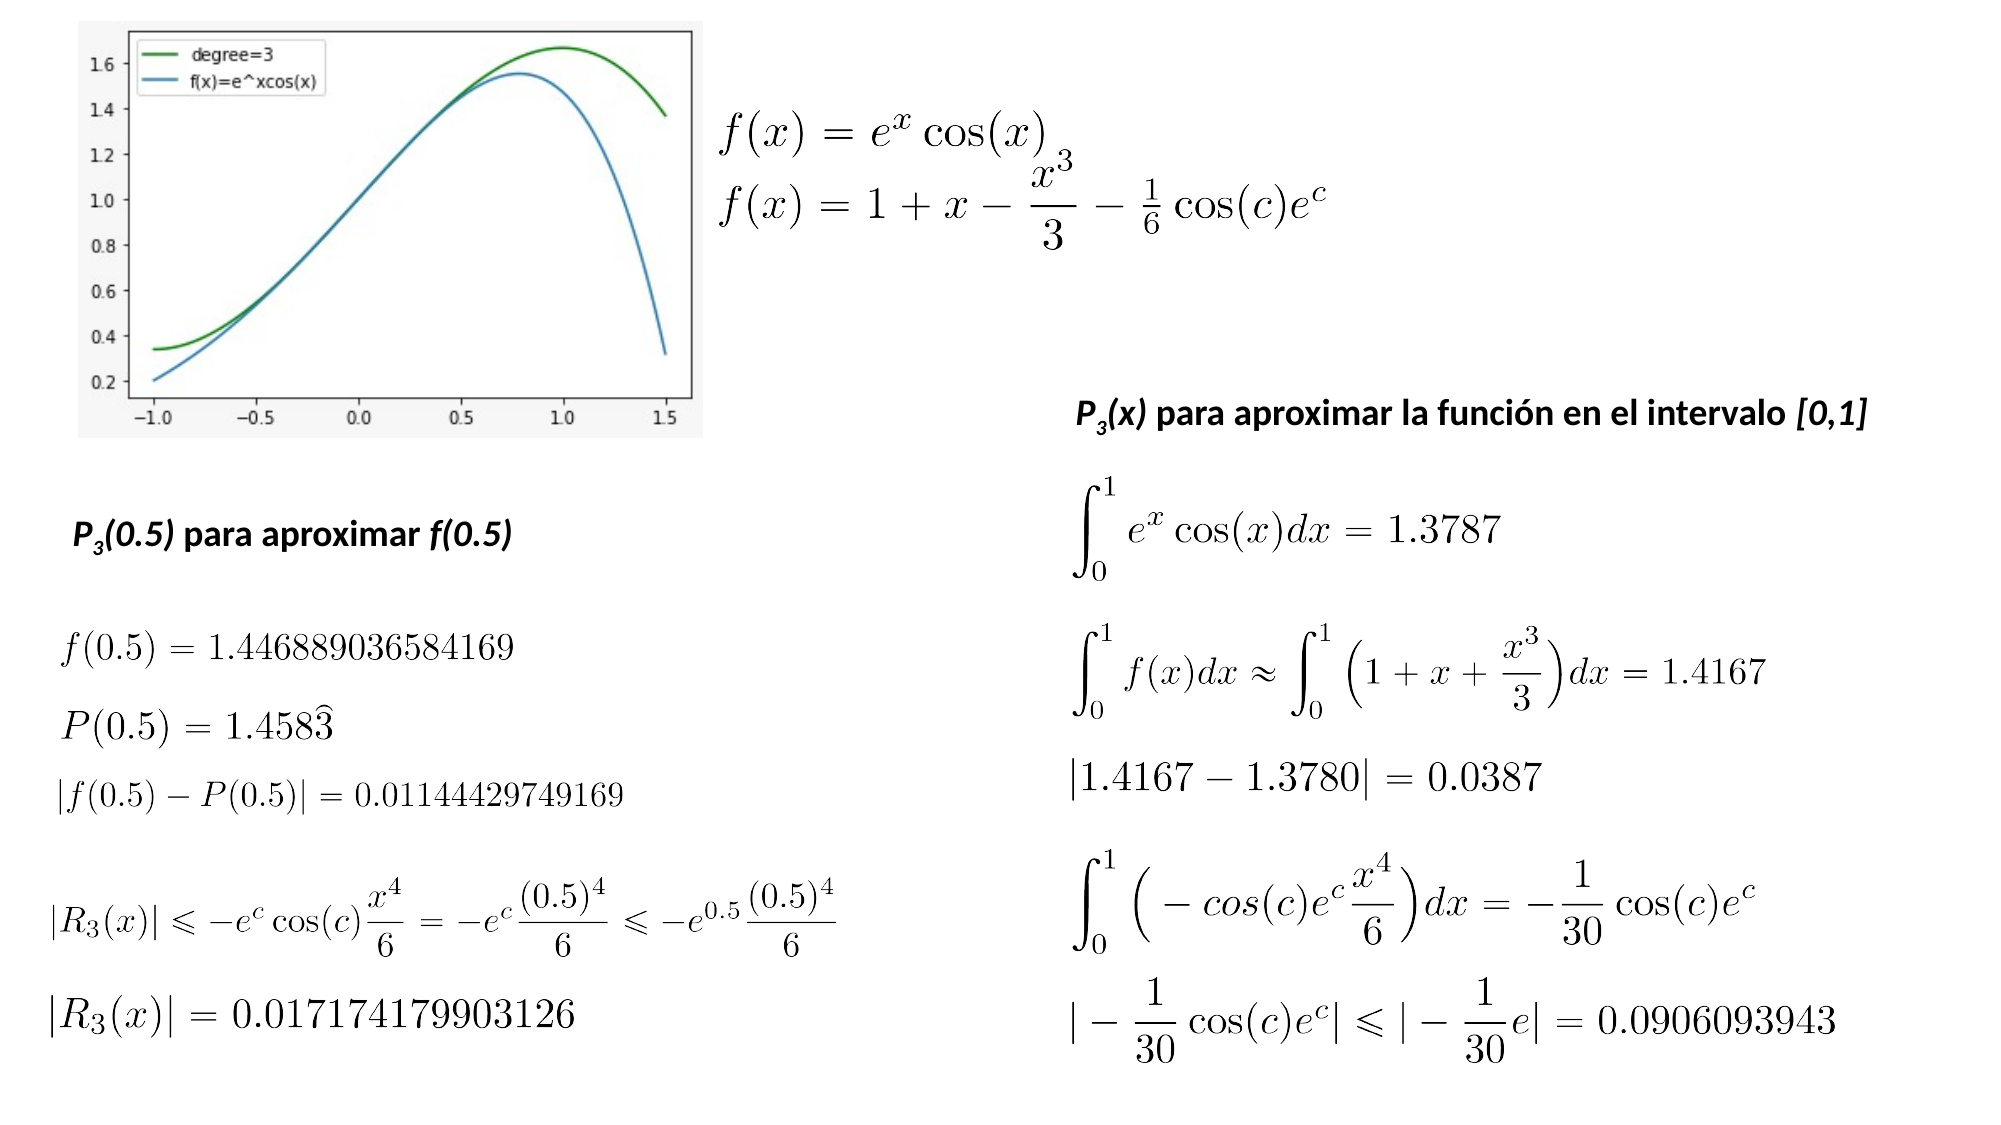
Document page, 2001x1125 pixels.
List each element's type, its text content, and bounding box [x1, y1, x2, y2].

picture [61, 704, 333, 749]
text_box P3(0.5) para aproximar f(0.5) [57, 501, 546, 568]
text_box P3(x) para aproximar la función en el intervalo [0,1] [1060, 380, 1925, 447]
picture [41, 869, 836, 957]
picture [1072, 758, 1542, 801]
picture [1072, 476, 1501, 581]
picture [51, 995, 574, 1038]
picture [61, 630, 513, 669]
picture [1072, 849, 1755, 954]
picture [1072, 977, 1835, 1063]
picture [1072, 623, 1766, 719]
picture [78, 21, 703, 438]
picture [719, 110, 1326, 251]
picture [51, 772, 623, 815]
